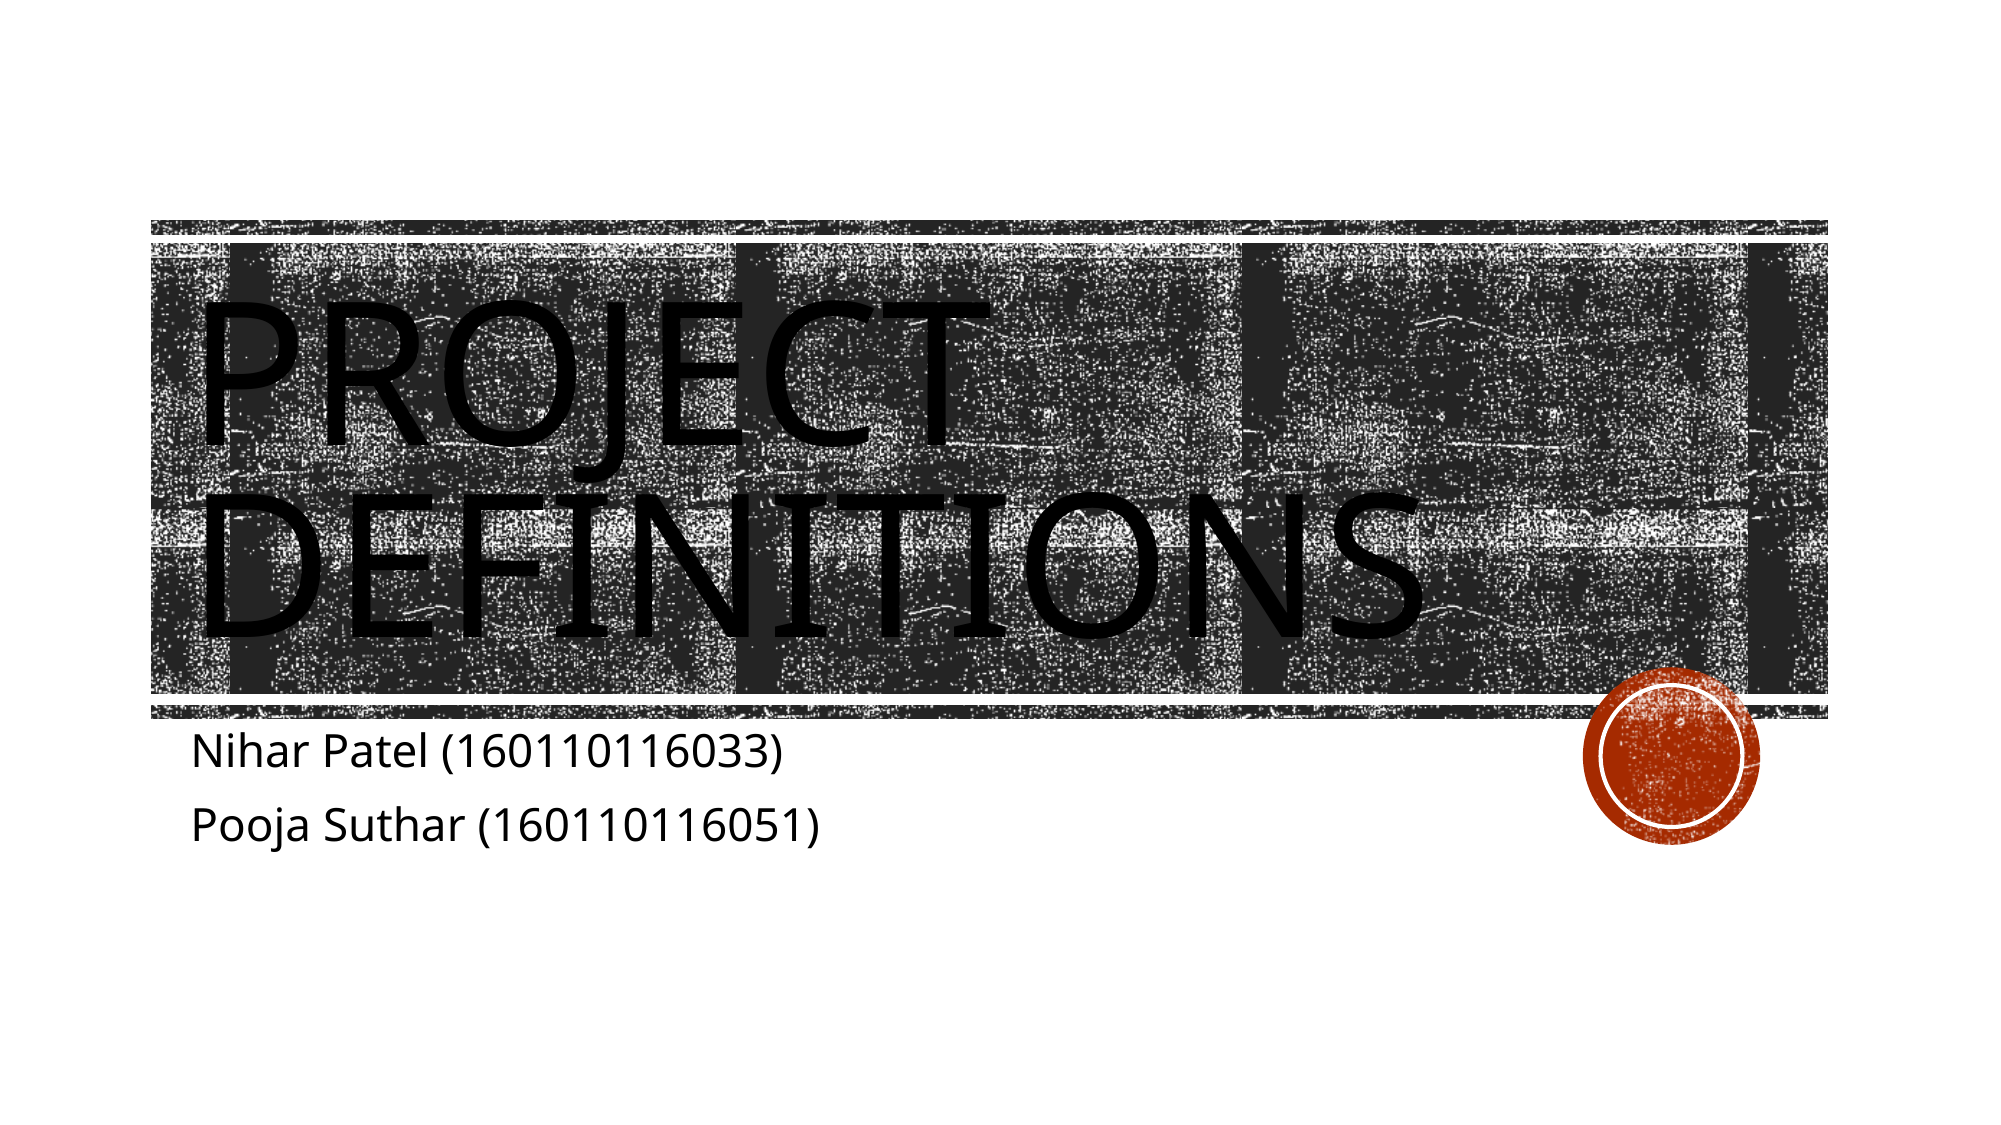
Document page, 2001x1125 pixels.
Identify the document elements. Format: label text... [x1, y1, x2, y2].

title Project definitions [172, 234, 1808, 733]
subtitle Nihar Patel (160110116033) Pooja Suthar (160110116051) [175, 720, 1470, 896]
